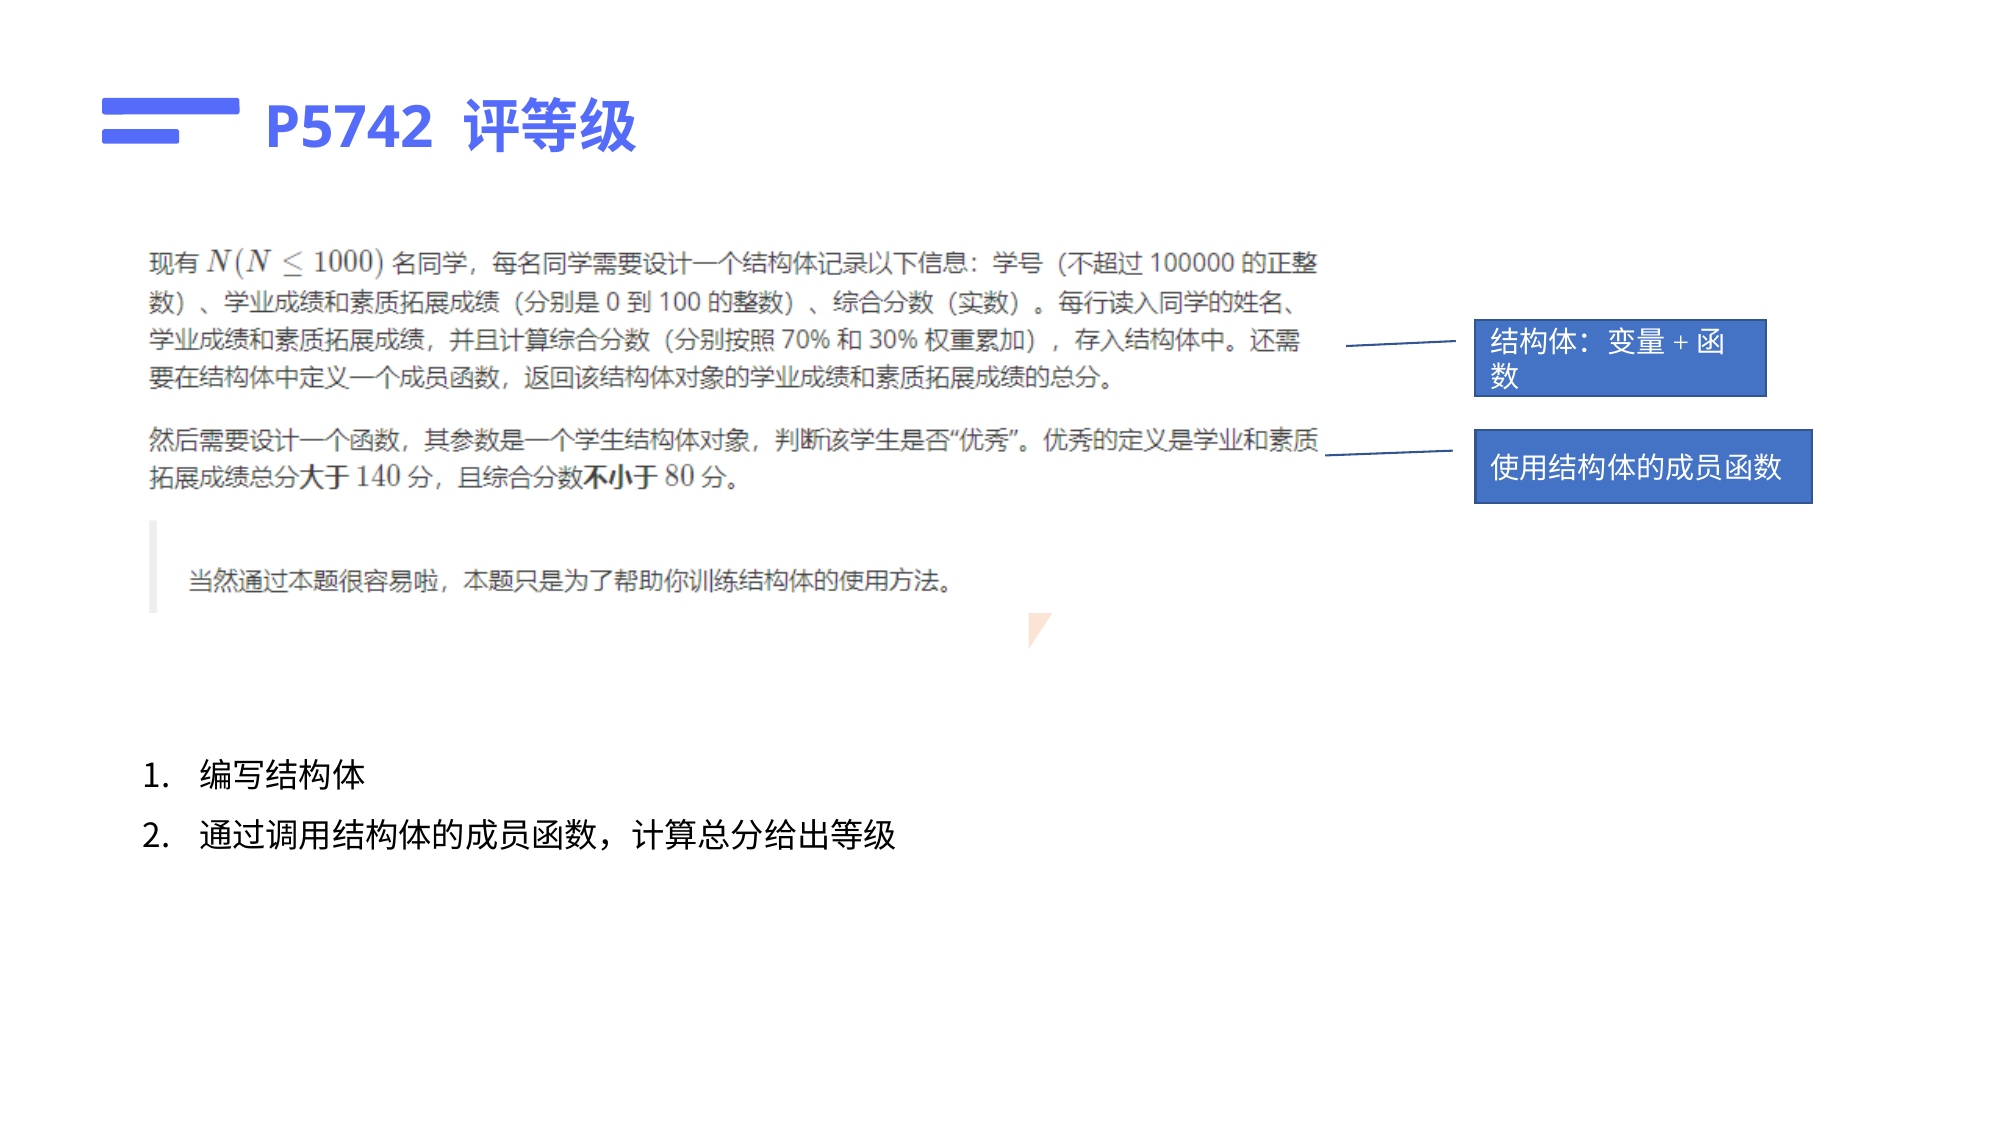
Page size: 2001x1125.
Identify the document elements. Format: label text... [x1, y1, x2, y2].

picture [140, 239, 1346, 613]
text_box P5742 评等级 [249, 81, 653, 167]
text_box [1028, 613, 1053, 649]
text_box 结构体：变量+函数 [1346, 340, 1456, 348]
text_box 编写结构体 通过调用结构体的成员函数，计算总分给出等级 [128, 726, 965, 862]
text_box [101, 96, 241, 116]
text_box [101, 128, 181, 145]
text_box 使用结构体的成员函数 [1346, 449, 1453, 456]
text_box 使用结构体的成员函数 [1474, 429, 1813, 504]
text_box 结构体：变量+函数 [1474, 319, 1767, 397]
